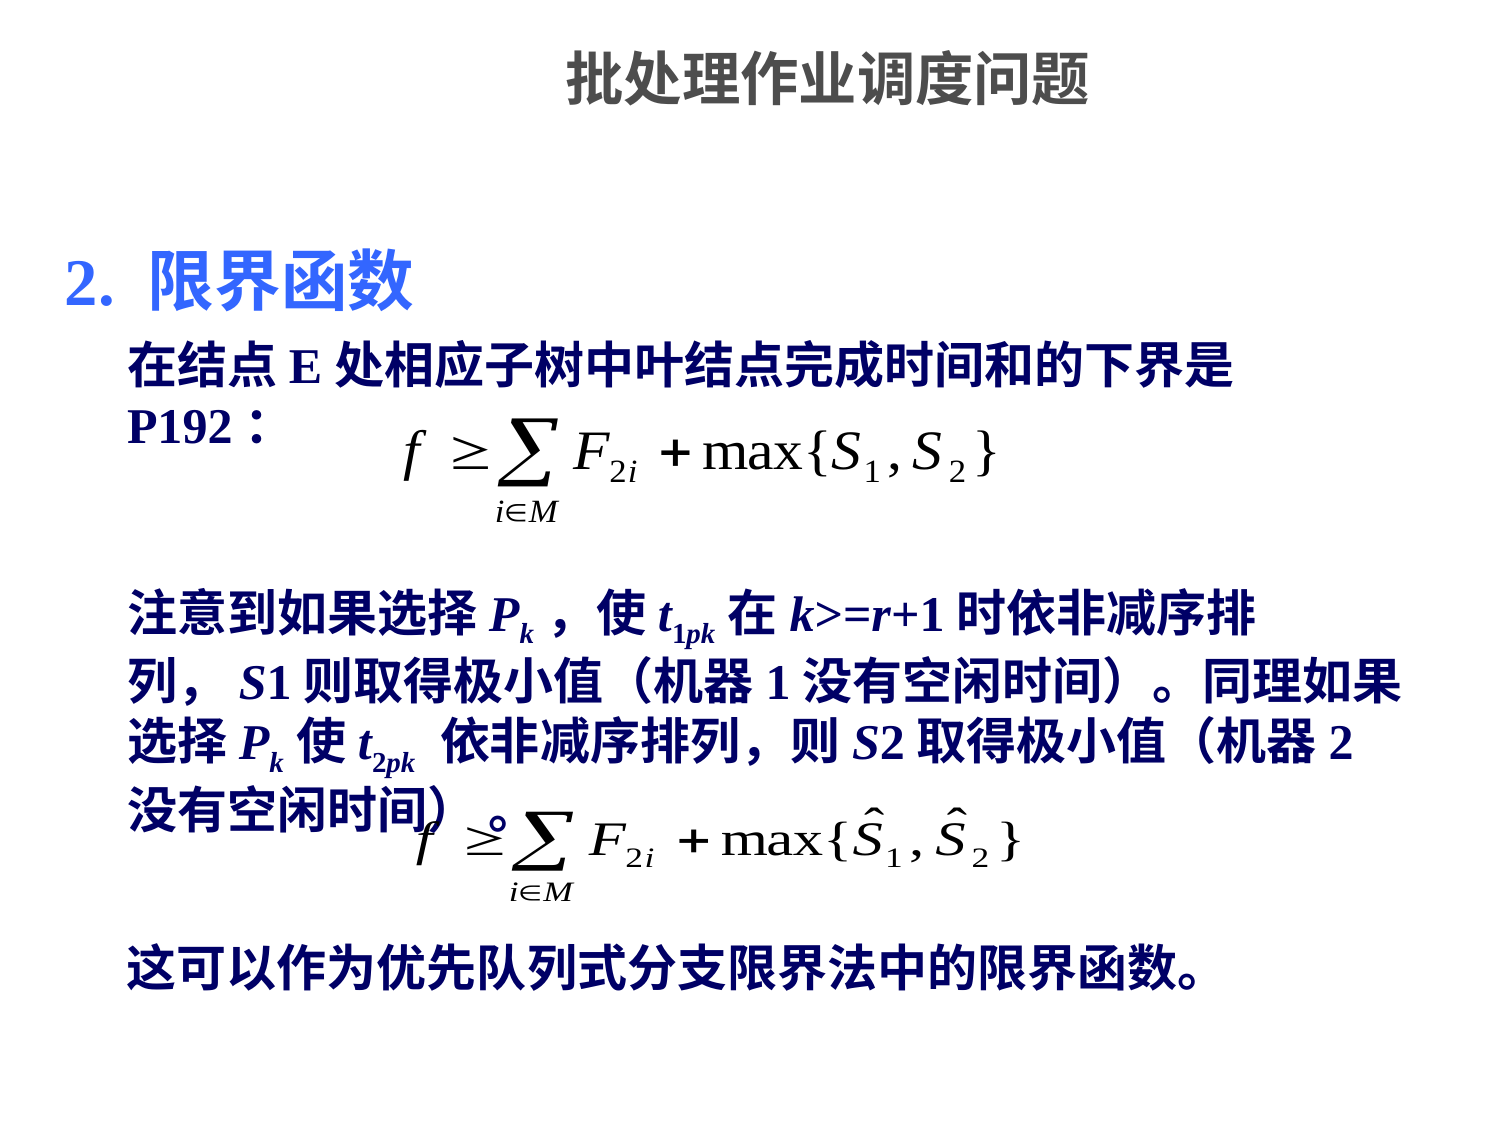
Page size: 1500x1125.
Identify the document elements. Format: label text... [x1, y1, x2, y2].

text_box 这可以作为优先队列式分支限界法中的限界函数。 [112, 928, 1250, 1004]
text_box 在结点E处相应子树中叶结点完成时间和的下界是P192： [112, 326, 1388, 461]
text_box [383, 408, 1010, 535]
text_box 2. 限界函数 [49, 231, 1025, 327]
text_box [395, 798, 1034, 912]
title 批处理作业调度问题 [188, 35, 1468, 208]
text_box 注意到如果选择Pk，使t1pk在k>=r+1时依非减序排列，S1则取得极小值（机器1没有空闲时间）。同理如果选择Pk使t2pk 依非减序排列，则S2取得极小值（机器2没有空闲时间） 。 [112, 574, 1424, 846]
